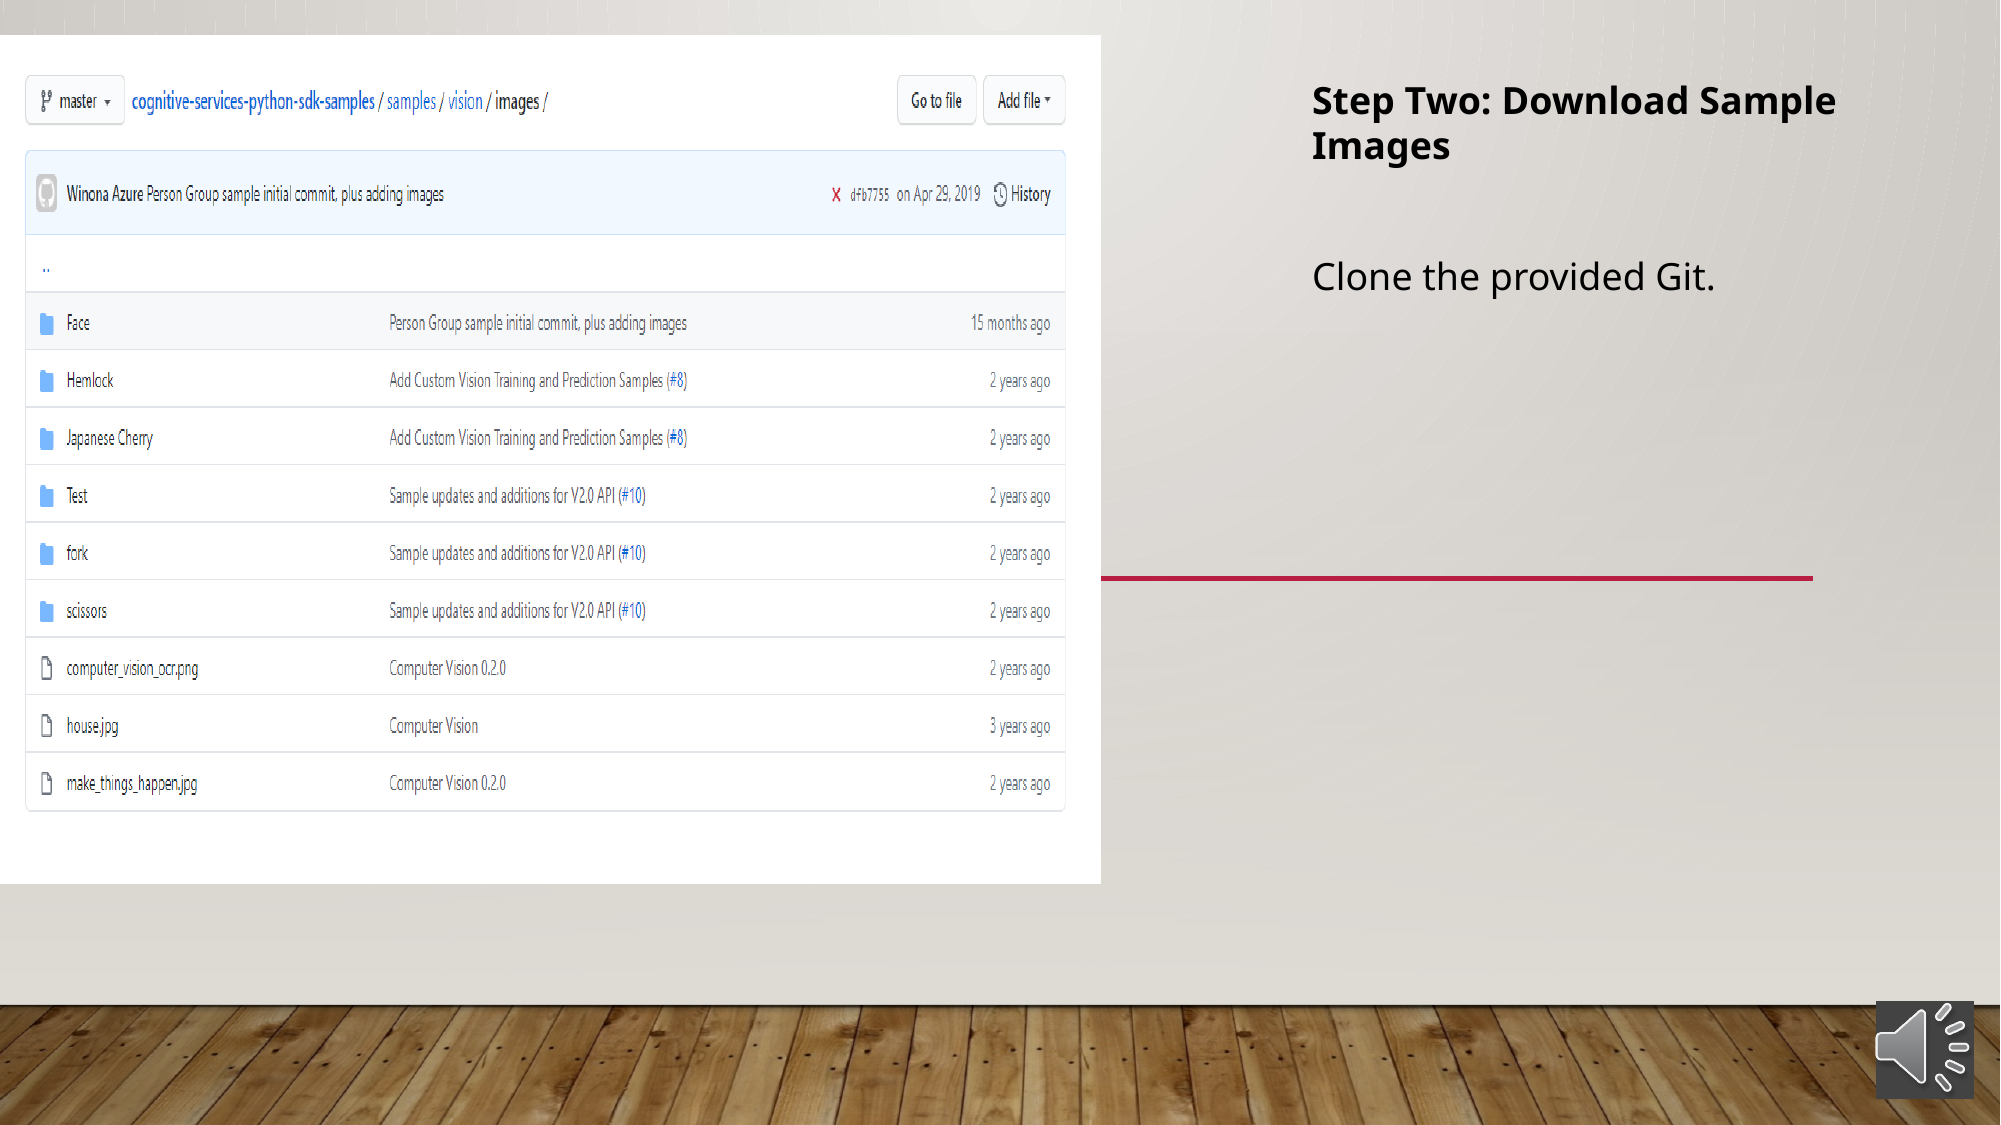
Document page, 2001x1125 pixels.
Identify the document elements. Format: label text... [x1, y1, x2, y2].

picture [0, 999, 2000, 1125]
picture [0, 35, 1101, 885]
text_box Step Two: Download Sample Images [1297, 70, 1961, 175]
text_box Clone the provided Git. [1297, 245, 1961, 305]
